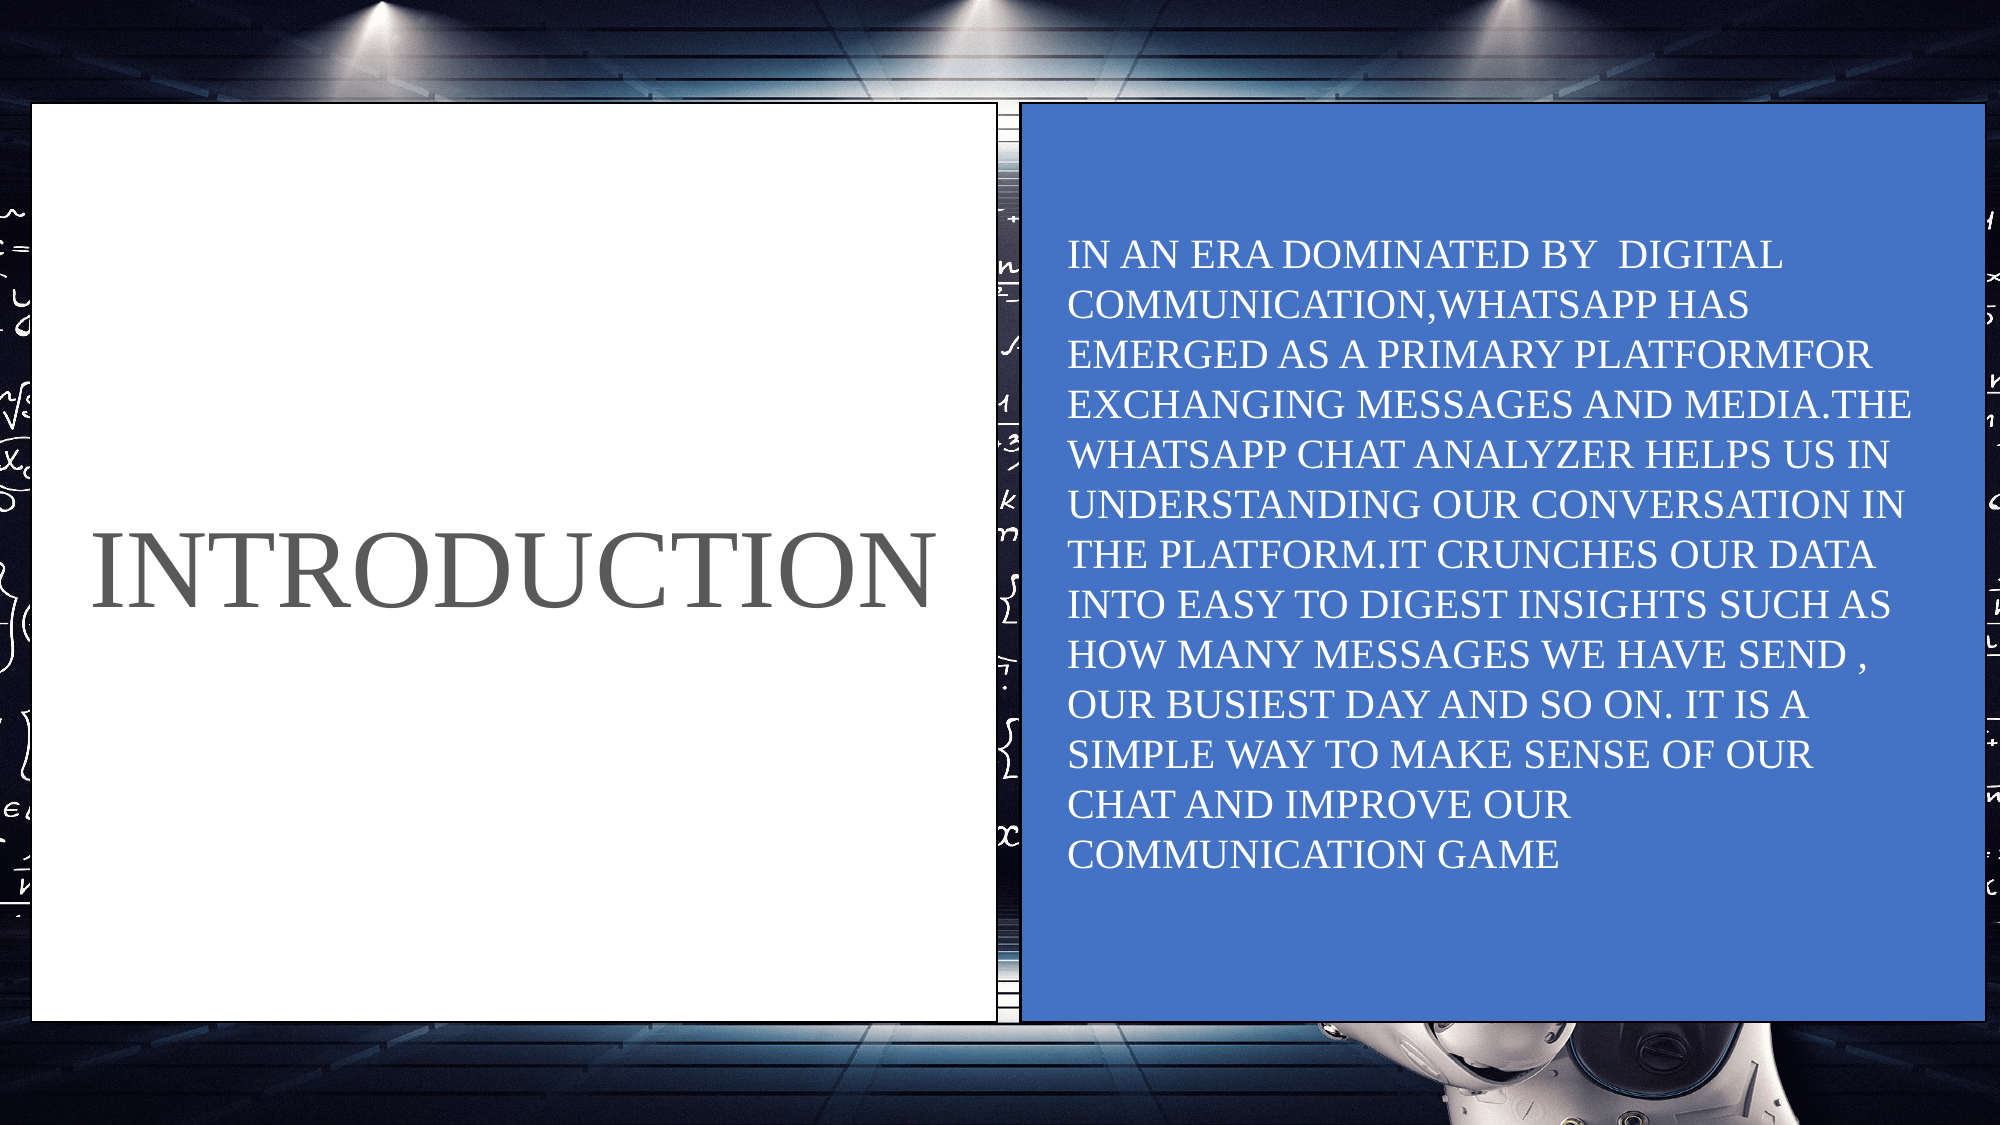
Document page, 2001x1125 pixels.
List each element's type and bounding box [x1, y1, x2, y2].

text_box [1020, 102, 1986, 1023]
picture [0, 0, 2000, 1125]
